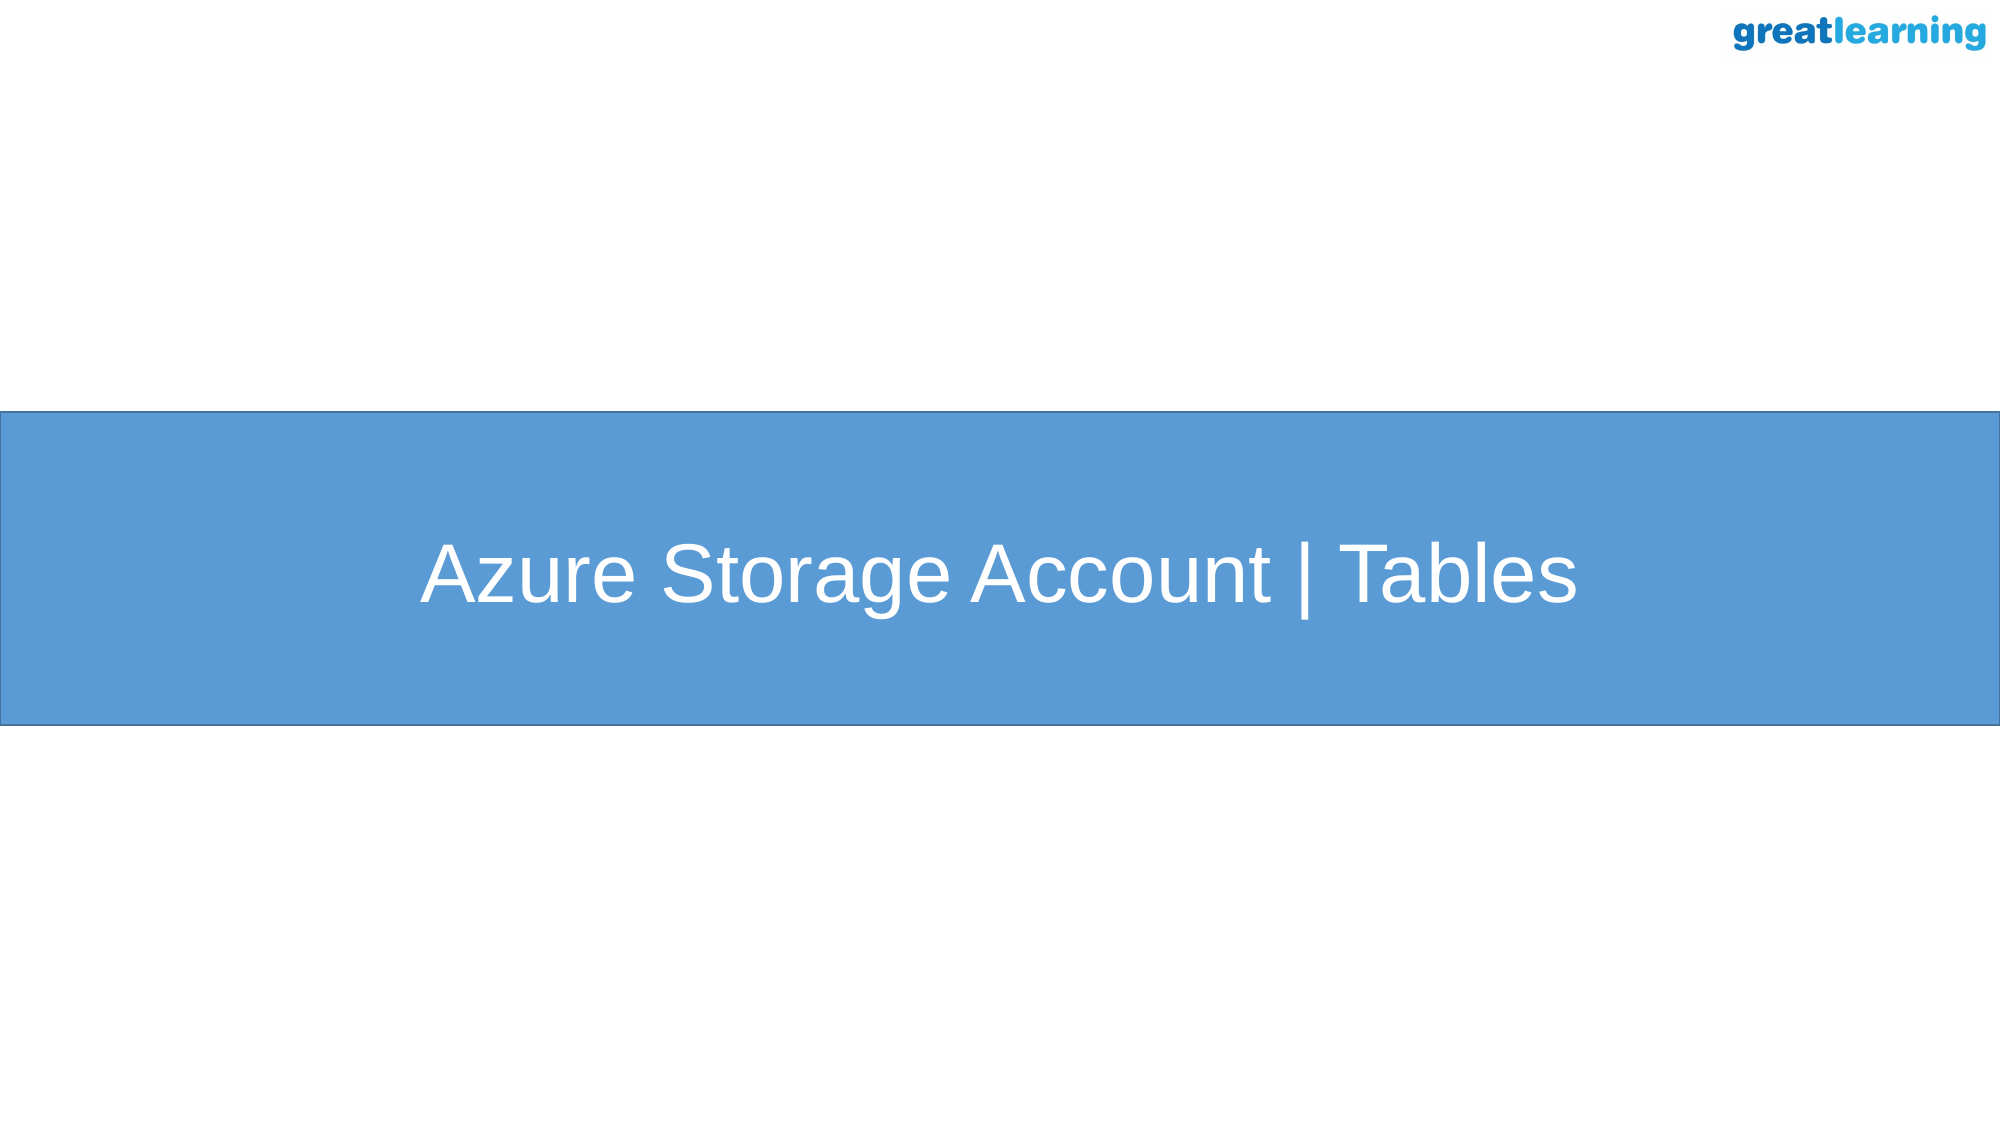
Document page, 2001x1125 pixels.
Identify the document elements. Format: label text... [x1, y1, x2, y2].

text_box Azure Storage Account | Tables [0, 411, 2000, 726]
picture [1718, 5, 1994, 60]
